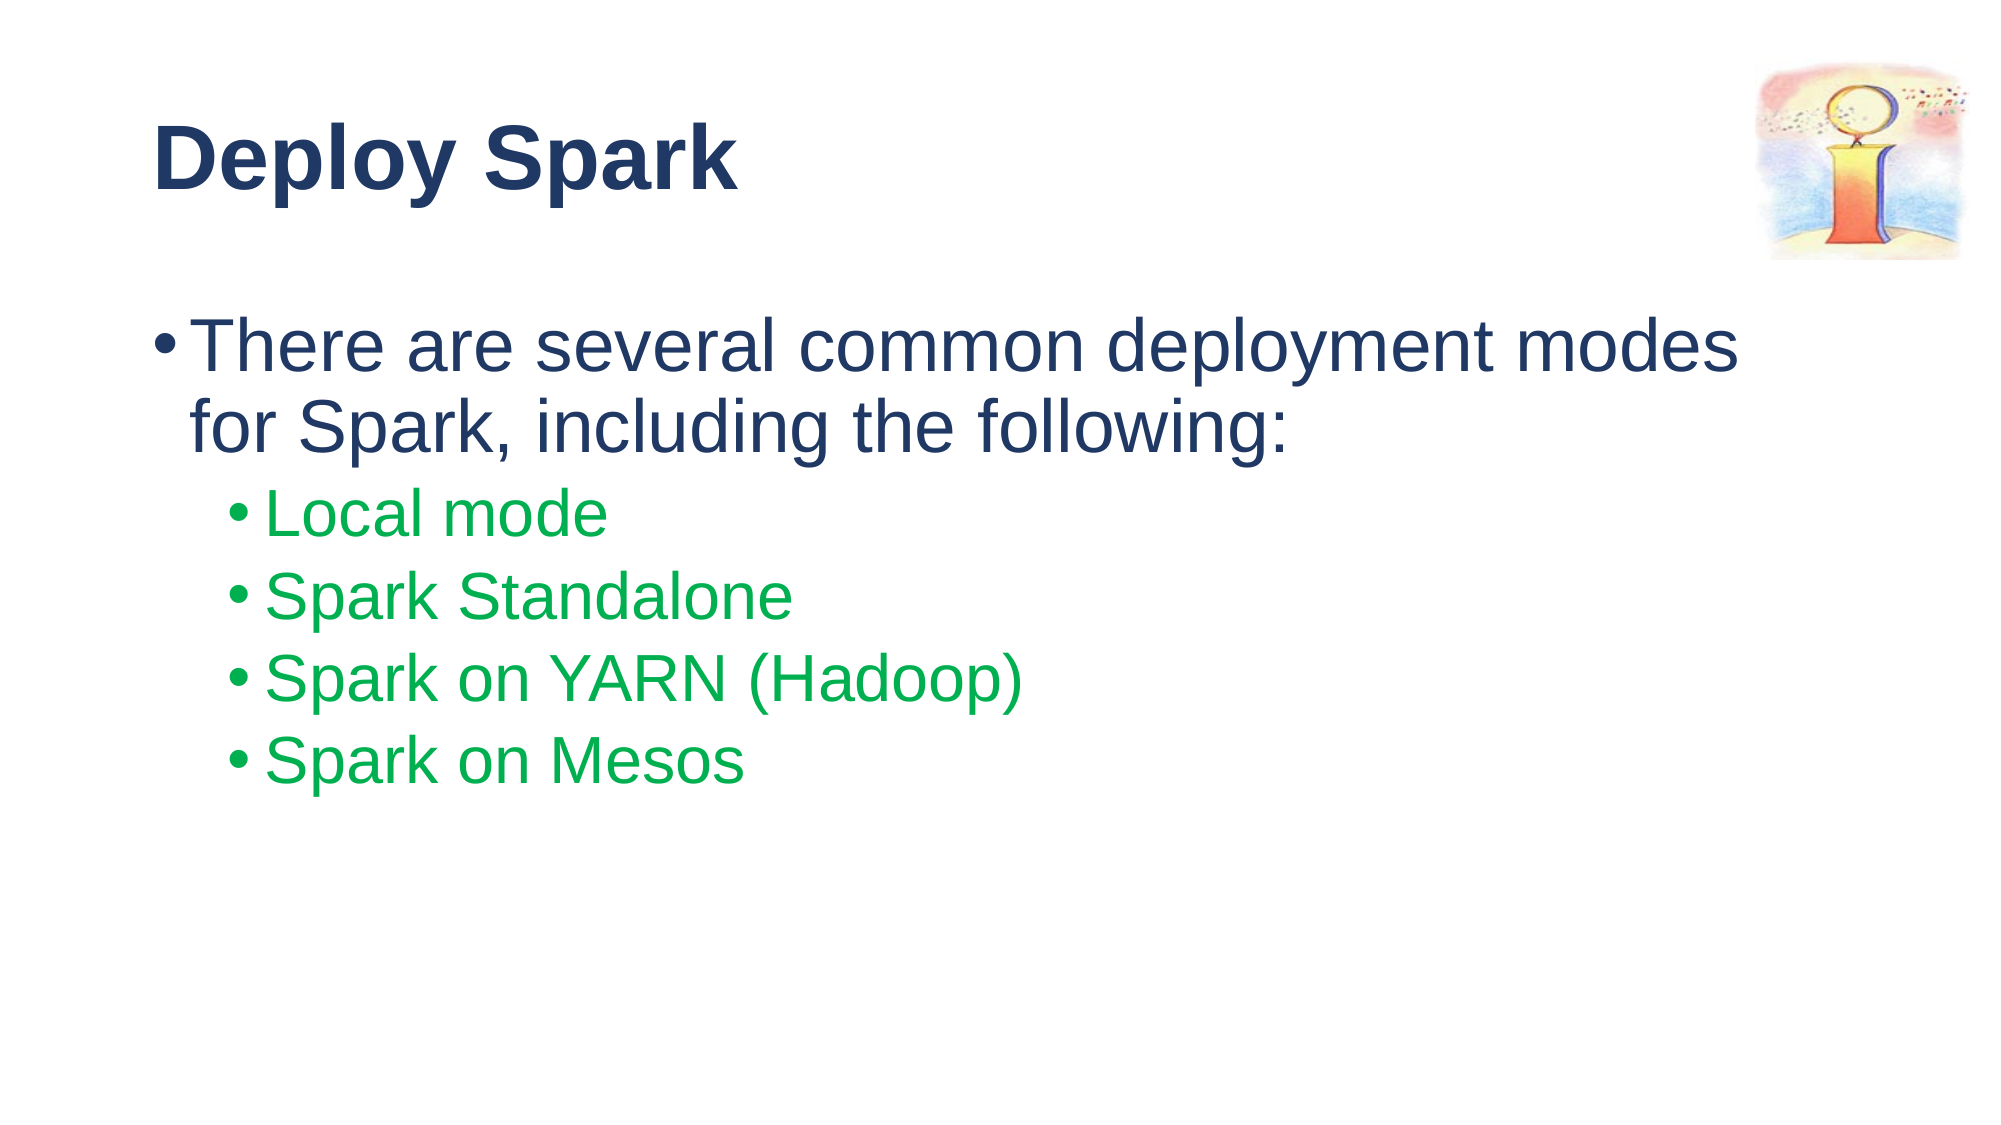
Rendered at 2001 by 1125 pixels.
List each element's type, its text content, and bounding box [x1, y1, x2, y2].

list There are several common deployment modes for Spark, including the following: Local mode Spark Standalone Spark on YARN (Hadoop) Spark on Mesos [137, 299, 1863, 1014]
title Deploy Spark [137, 59, 1718, 260]
picture [1755, 59, 1970, 260]
